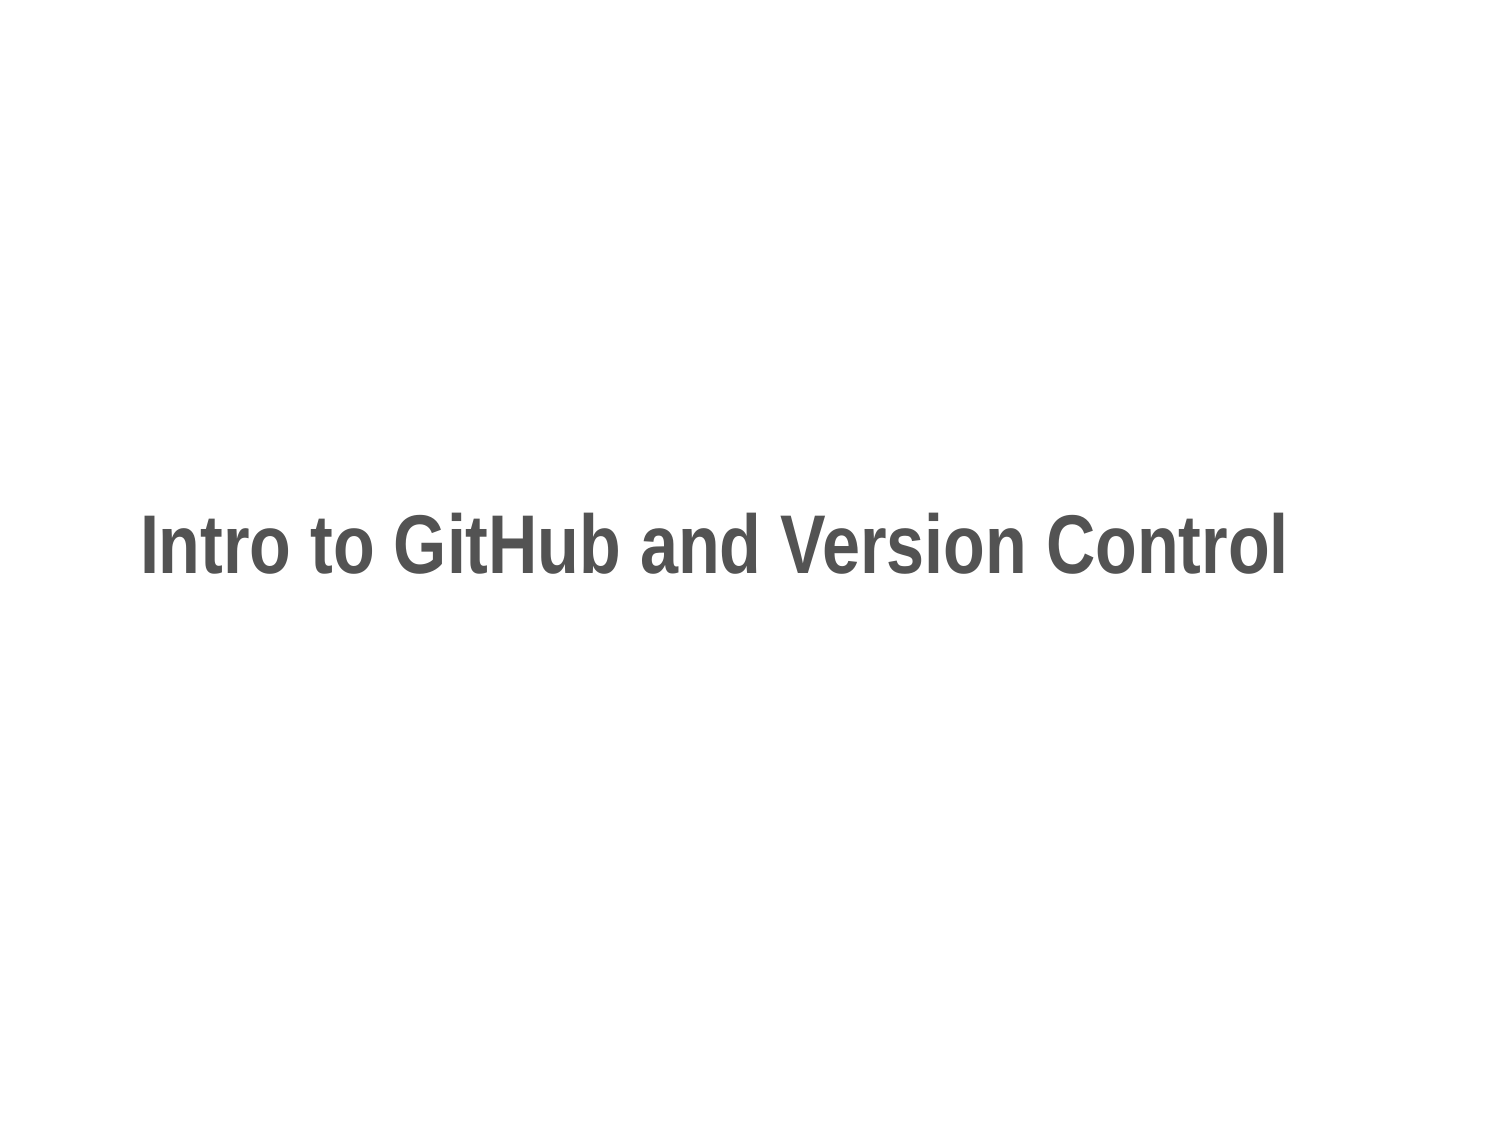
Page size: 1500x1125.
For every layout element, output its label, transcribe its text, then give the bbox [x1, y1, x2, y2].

title Intro to GitHub and Version Control [125, 494, 1400, 631]
